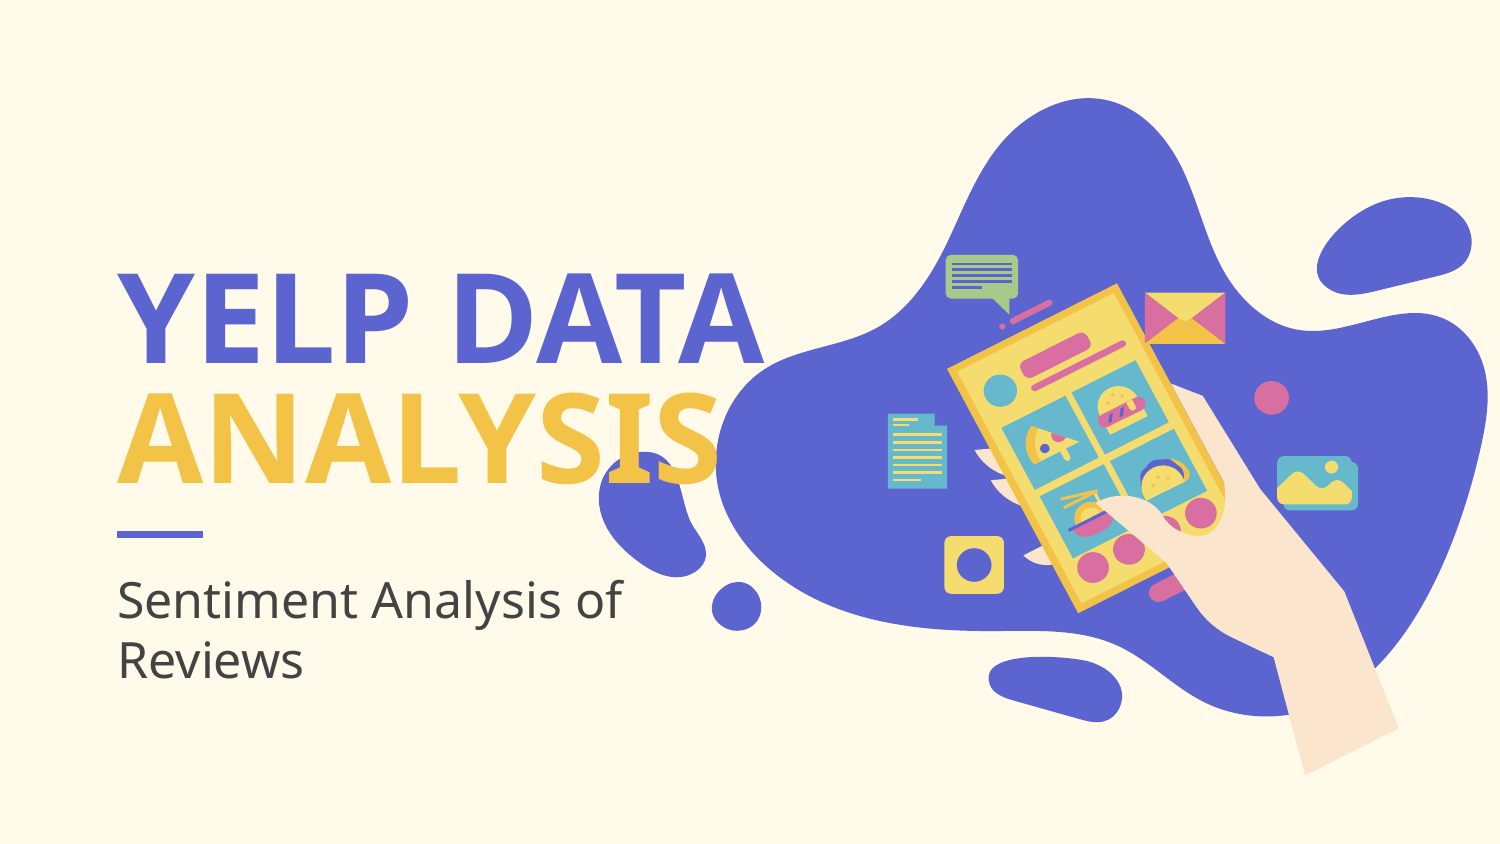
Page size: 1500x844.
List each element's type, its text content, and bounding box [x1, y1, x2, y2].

subtitle Sentiment Analysis of Reviews [102, 553, 590, 684]
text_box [887, 254, 1399, 776]
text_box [596, 97, 1491, 723]
title YELP DATA ANALYSIS [102, 185, 590, 523]
